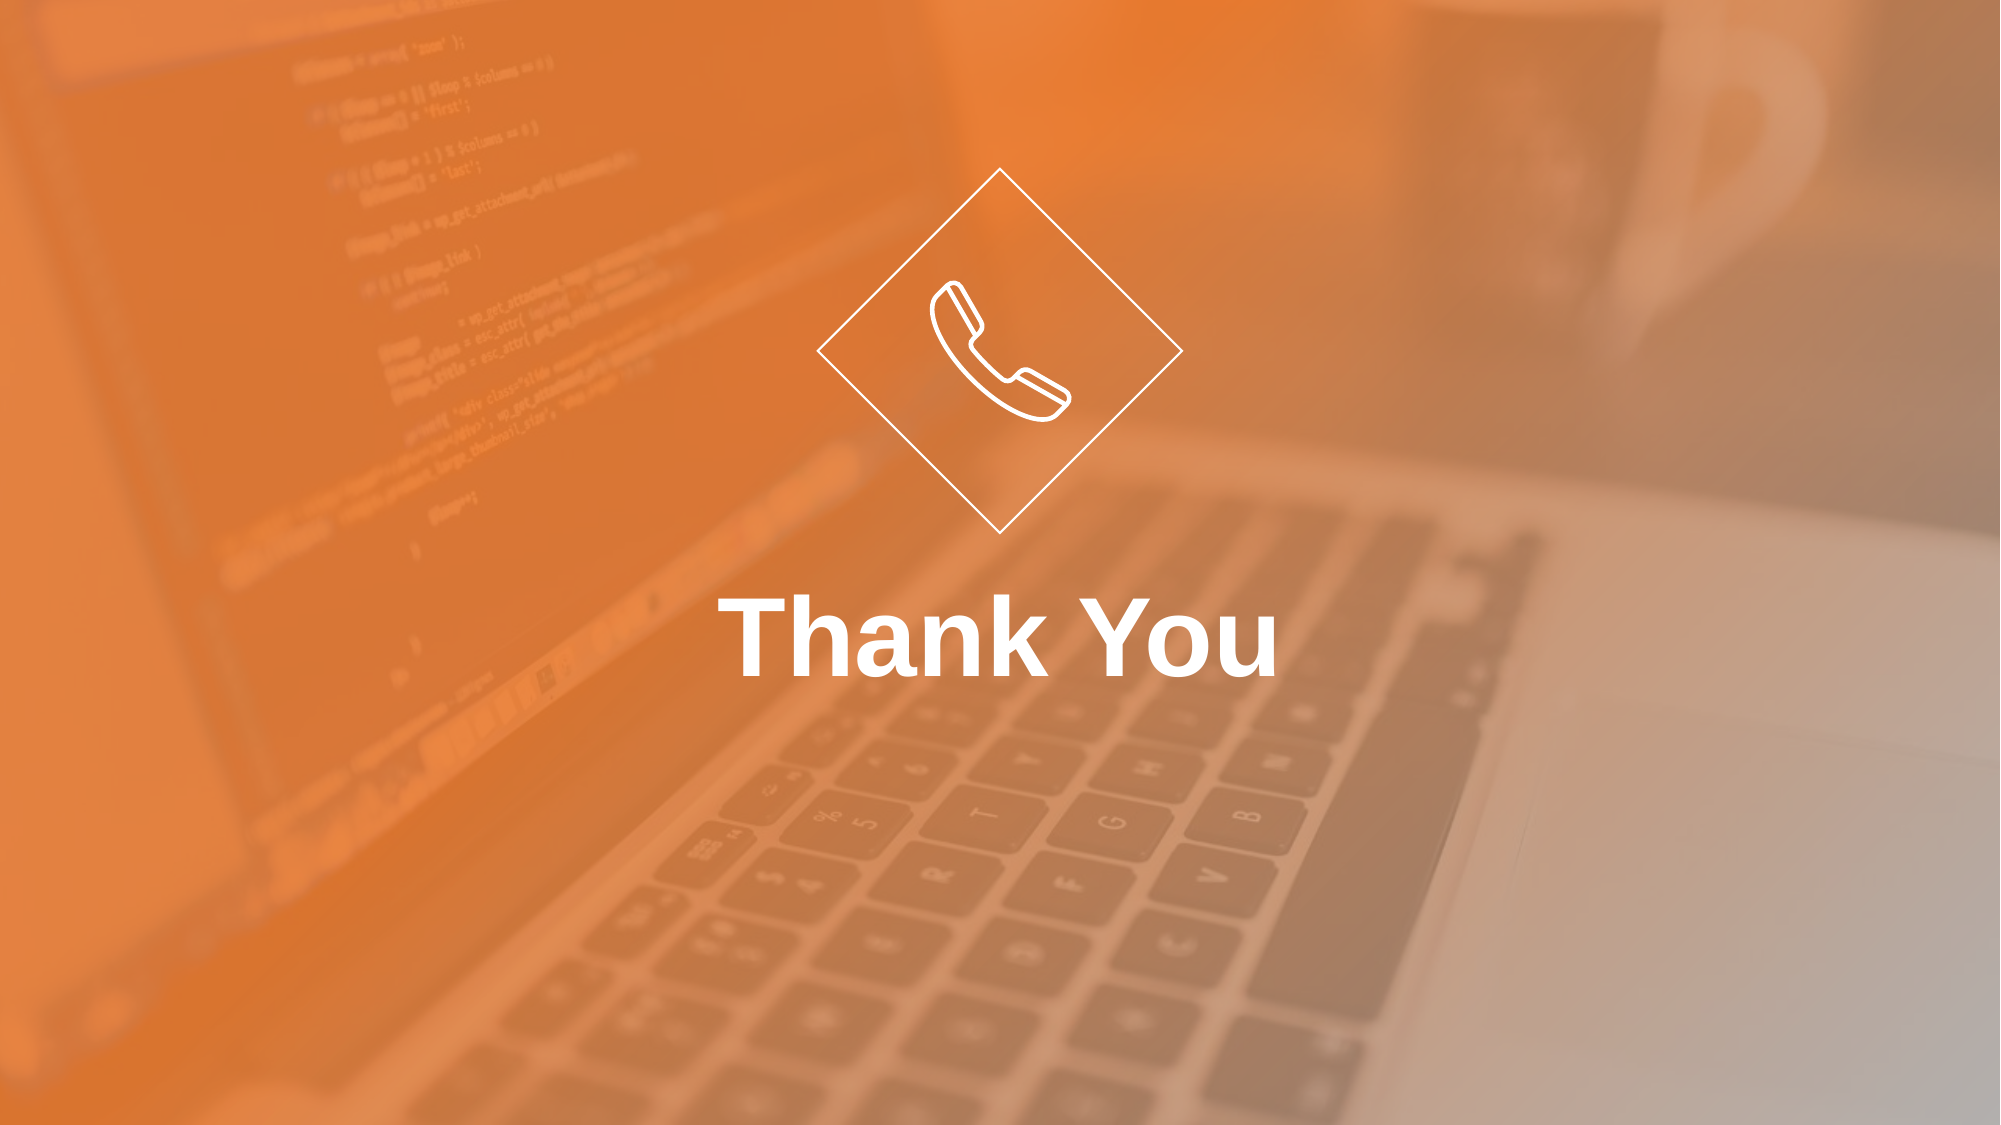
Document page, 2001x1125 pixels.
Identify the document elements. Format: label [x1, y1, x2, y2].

picture [0, 0, 2000, 1125]
text_box [817, 168, 1183, 534]
